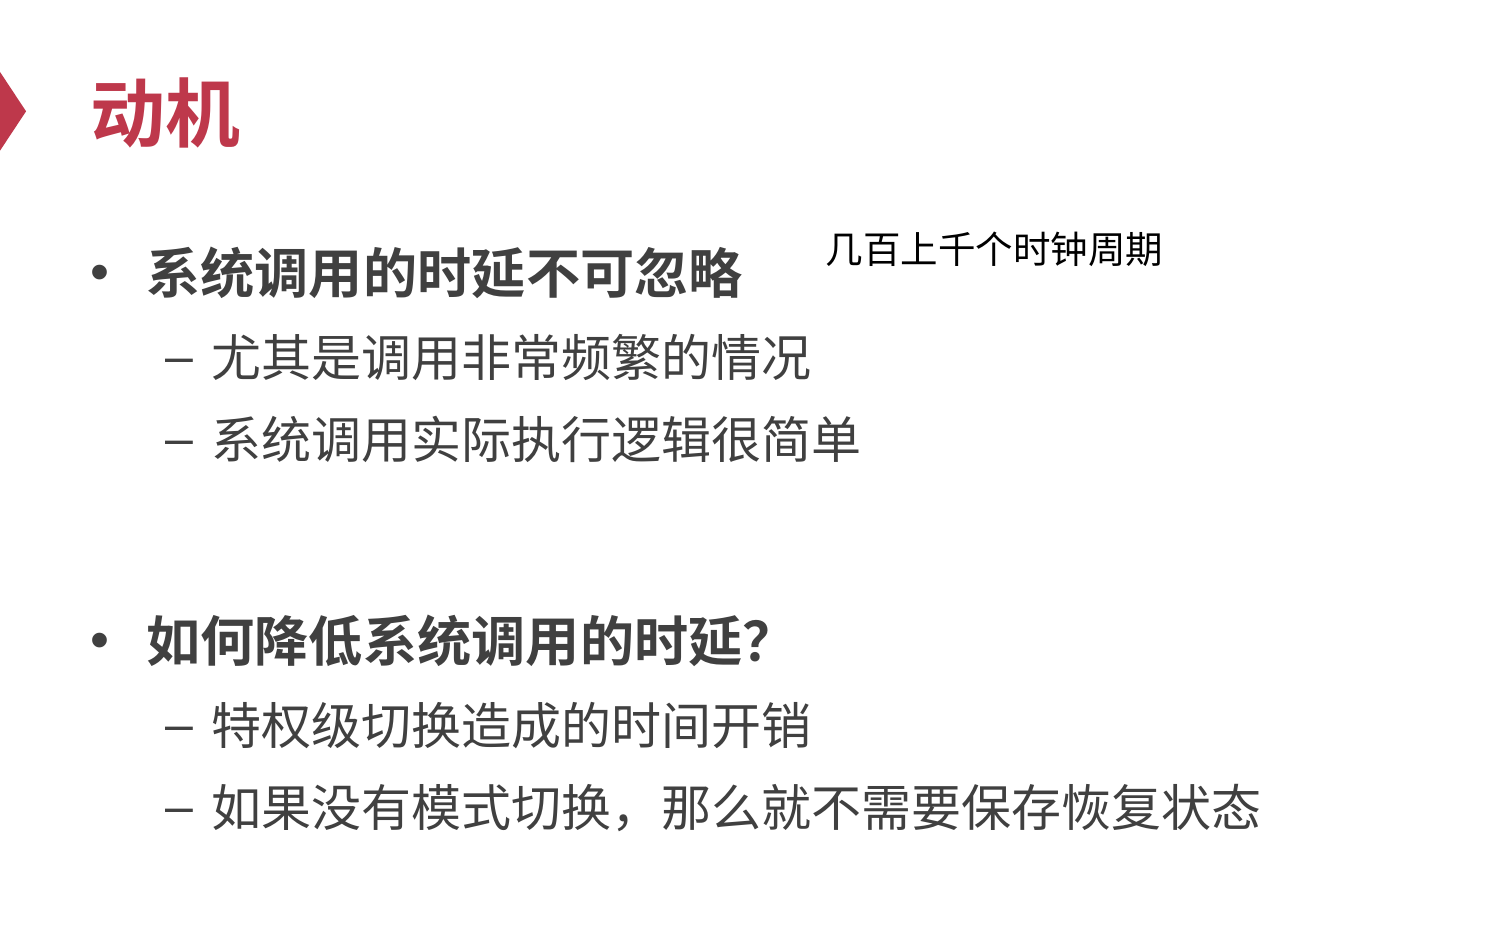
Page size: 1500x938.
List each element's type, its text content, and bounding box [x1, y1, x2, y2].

text_box 几百上千个时钟周期 [810, 218, 1179, 279]
list 系统调用的时延不可忽略 尤其是调用非常频繁的情况 系统调用实际执行逻辑很简单 如何降低系统调用的时延？ 特权级切换造成的时间开销 如果没有模式切换，那么就不需要保存恢复状态 [75, 218, 1425, 838]
title 动机 [75, 37, 1425, 186]
